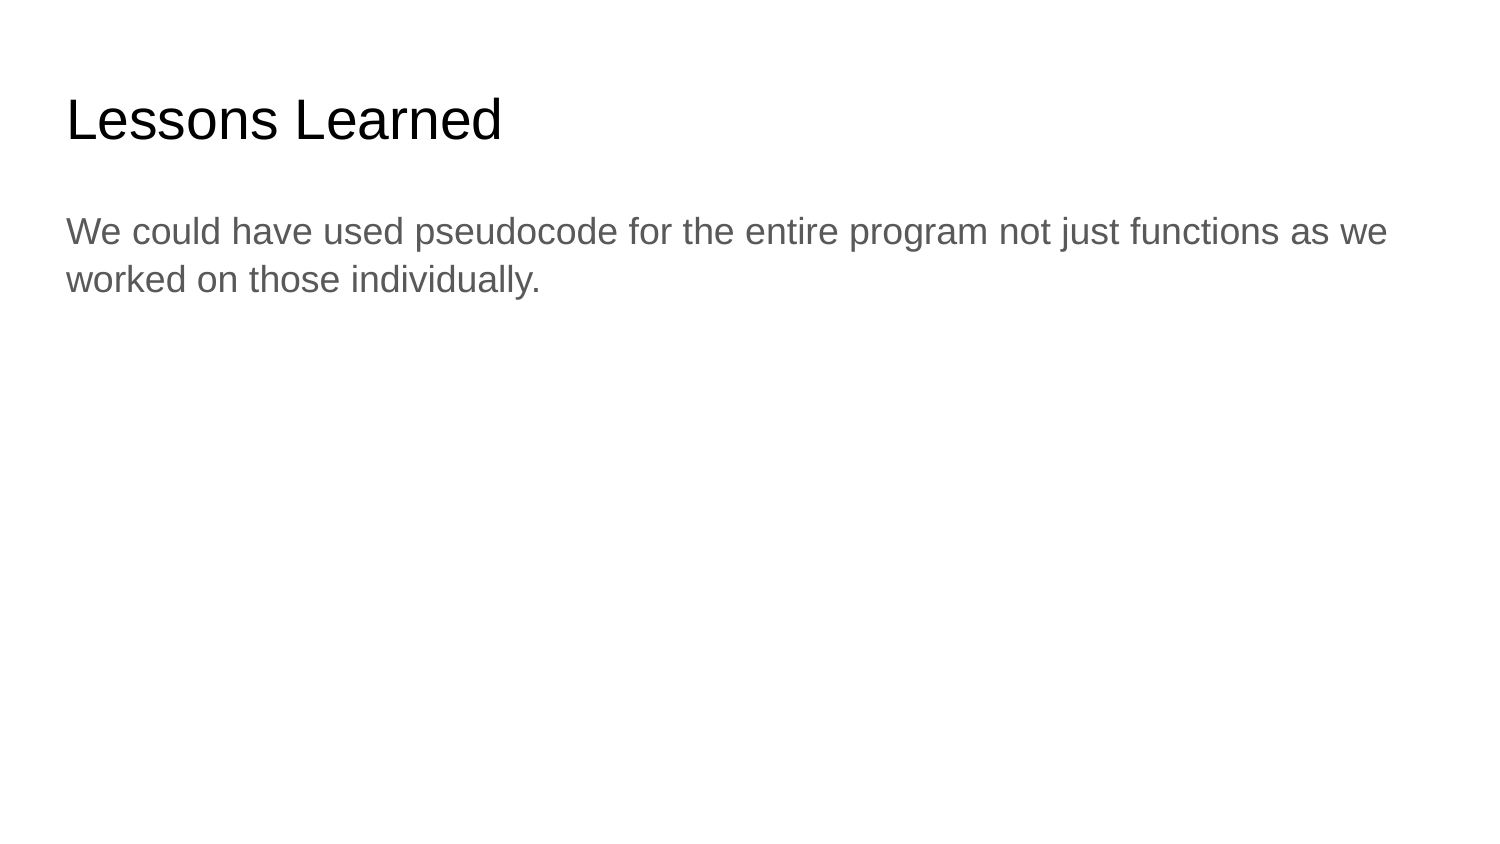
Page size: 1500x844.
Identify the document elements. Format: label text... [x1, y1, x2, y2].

title Lessons Learned [51, 72, 1449, 167]
list We could have used pseudocode for the entire program not just functions as we worked on those individually. [51, 189, 1449, 750]
